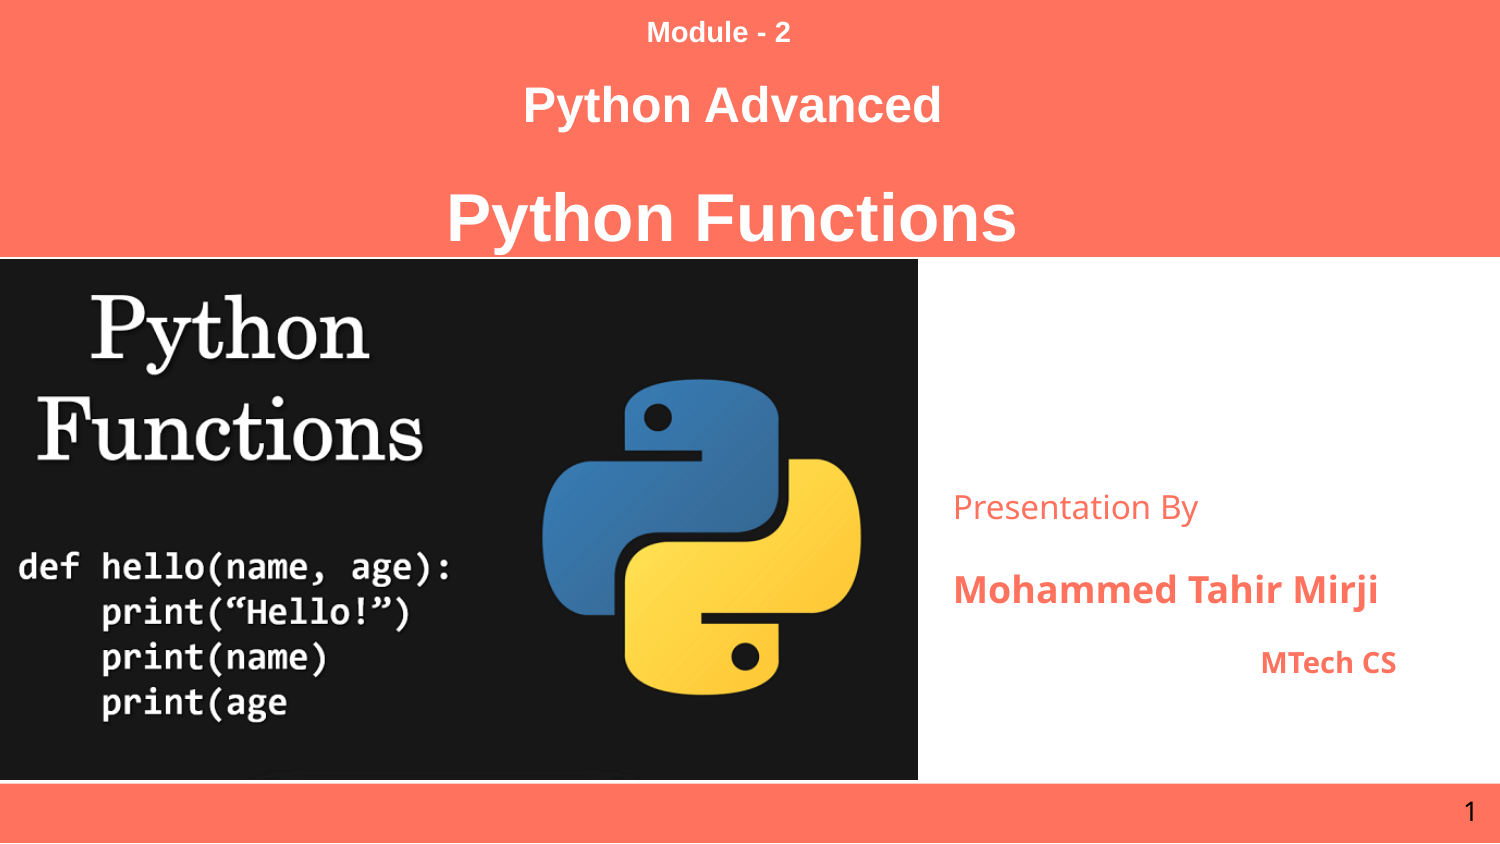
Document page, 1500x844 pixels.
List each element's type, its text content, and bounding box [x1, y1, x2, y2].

text_box Module - 2 [356, 0, 1081, 64]
subtitle Presentation By Mohammed Tahir Mirji MTech CS [937, 471, 1472, 700]
text_box [0, 0, 1500, 257]
slide_number 1 [1403, 779, 1494, 844]
picture [0, 258, 919, 780]
title Python Advanced Python Functions [0, 27, 1472, 230]
